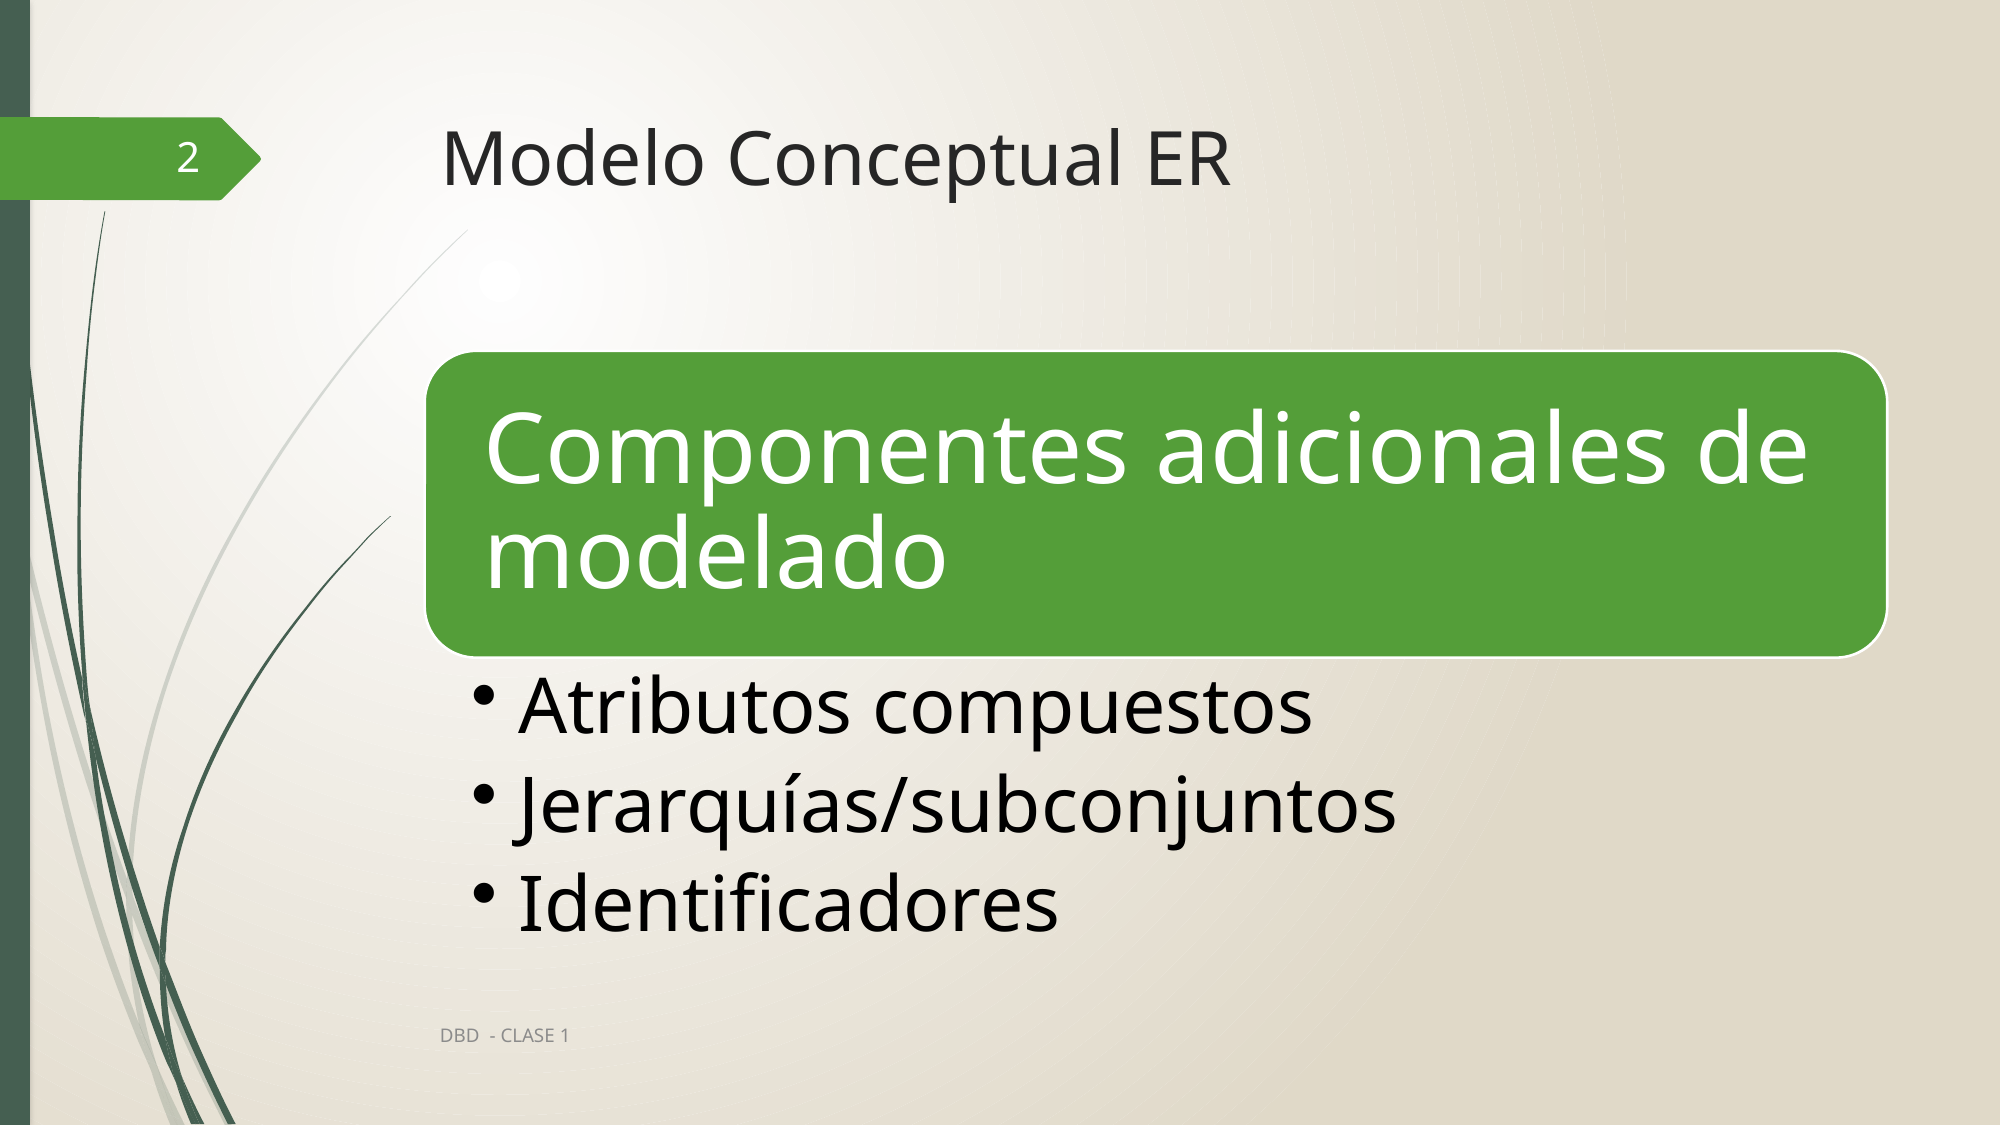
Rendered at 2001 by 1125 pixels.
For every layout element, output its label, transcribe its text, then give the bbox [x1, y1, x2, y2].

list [424, 349, 1888, 971]
title Modelo Conceptual ER [425, 102, 1888, 313]
slide_number 2 [87, 129, 216, 190]
footer DBD - CLASE 1 [424, 1006, 1675, 1067]
